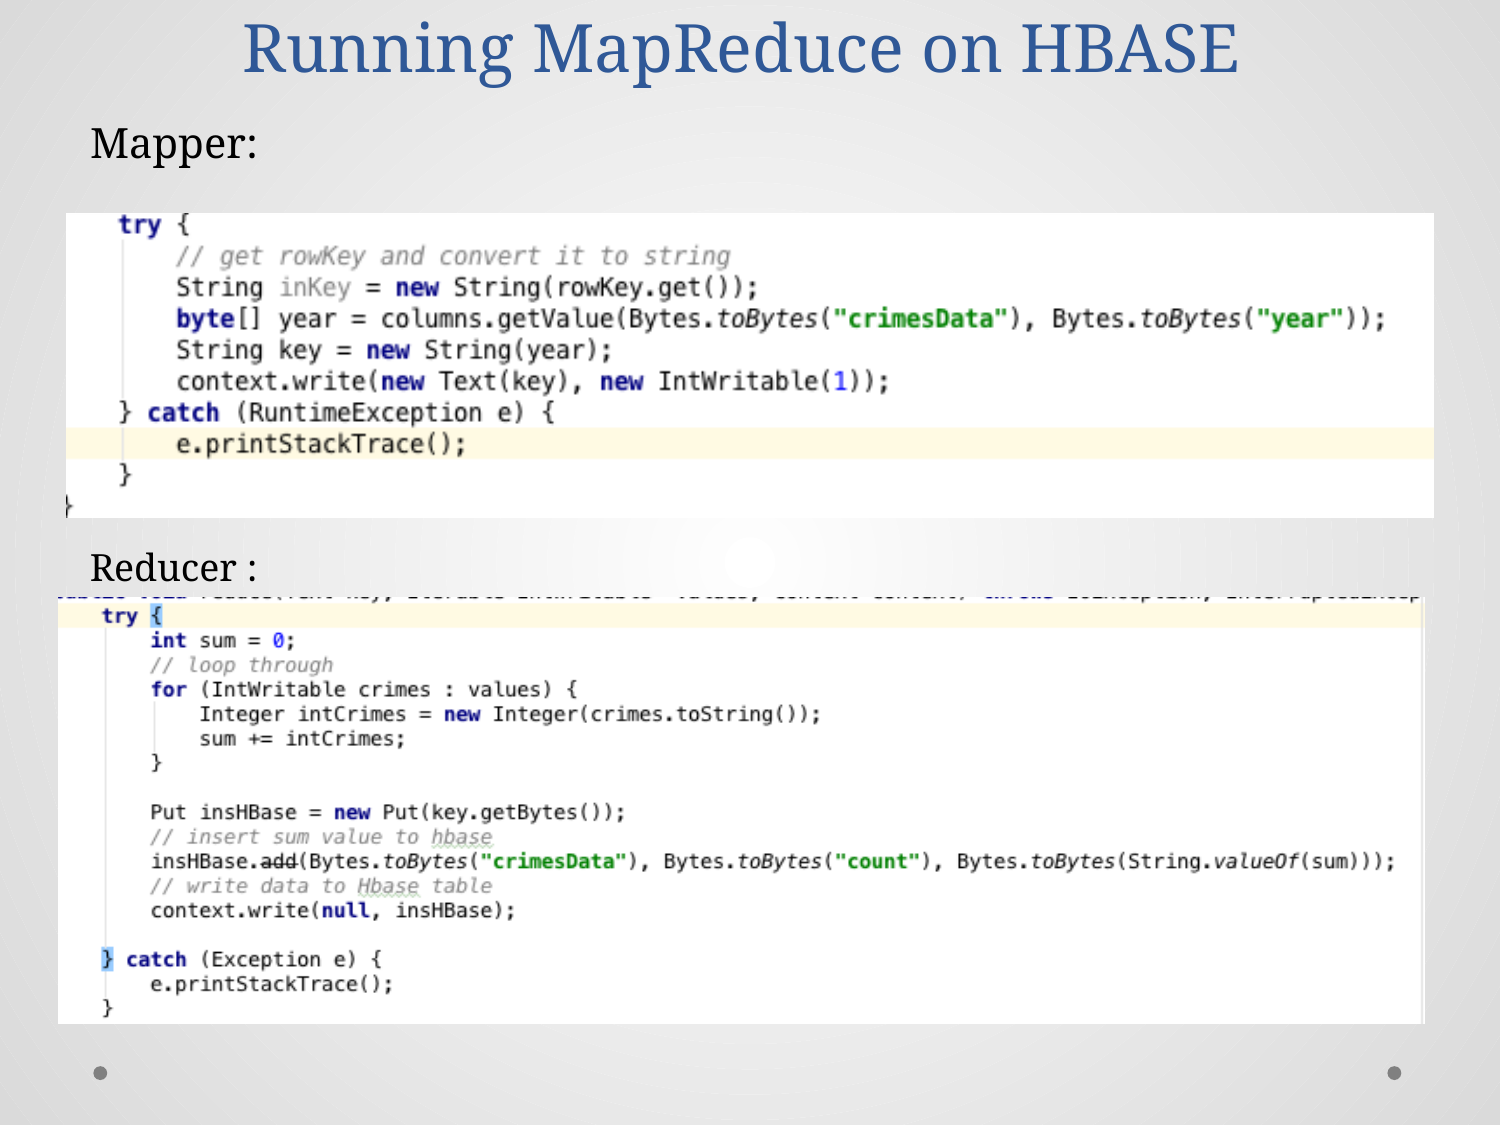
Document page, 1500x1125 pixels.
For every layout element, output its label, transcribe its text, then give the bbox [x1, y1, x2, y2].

picture [58, 597, 1426, 1025]
text_box Reducer : [75, 537, 742, 596]
list Mapper: [75, 109, 1425, 211]
title Running MapReduce on HBASE [66, 0, 1417, 94]
picture [66, 213, 1434, 519]
